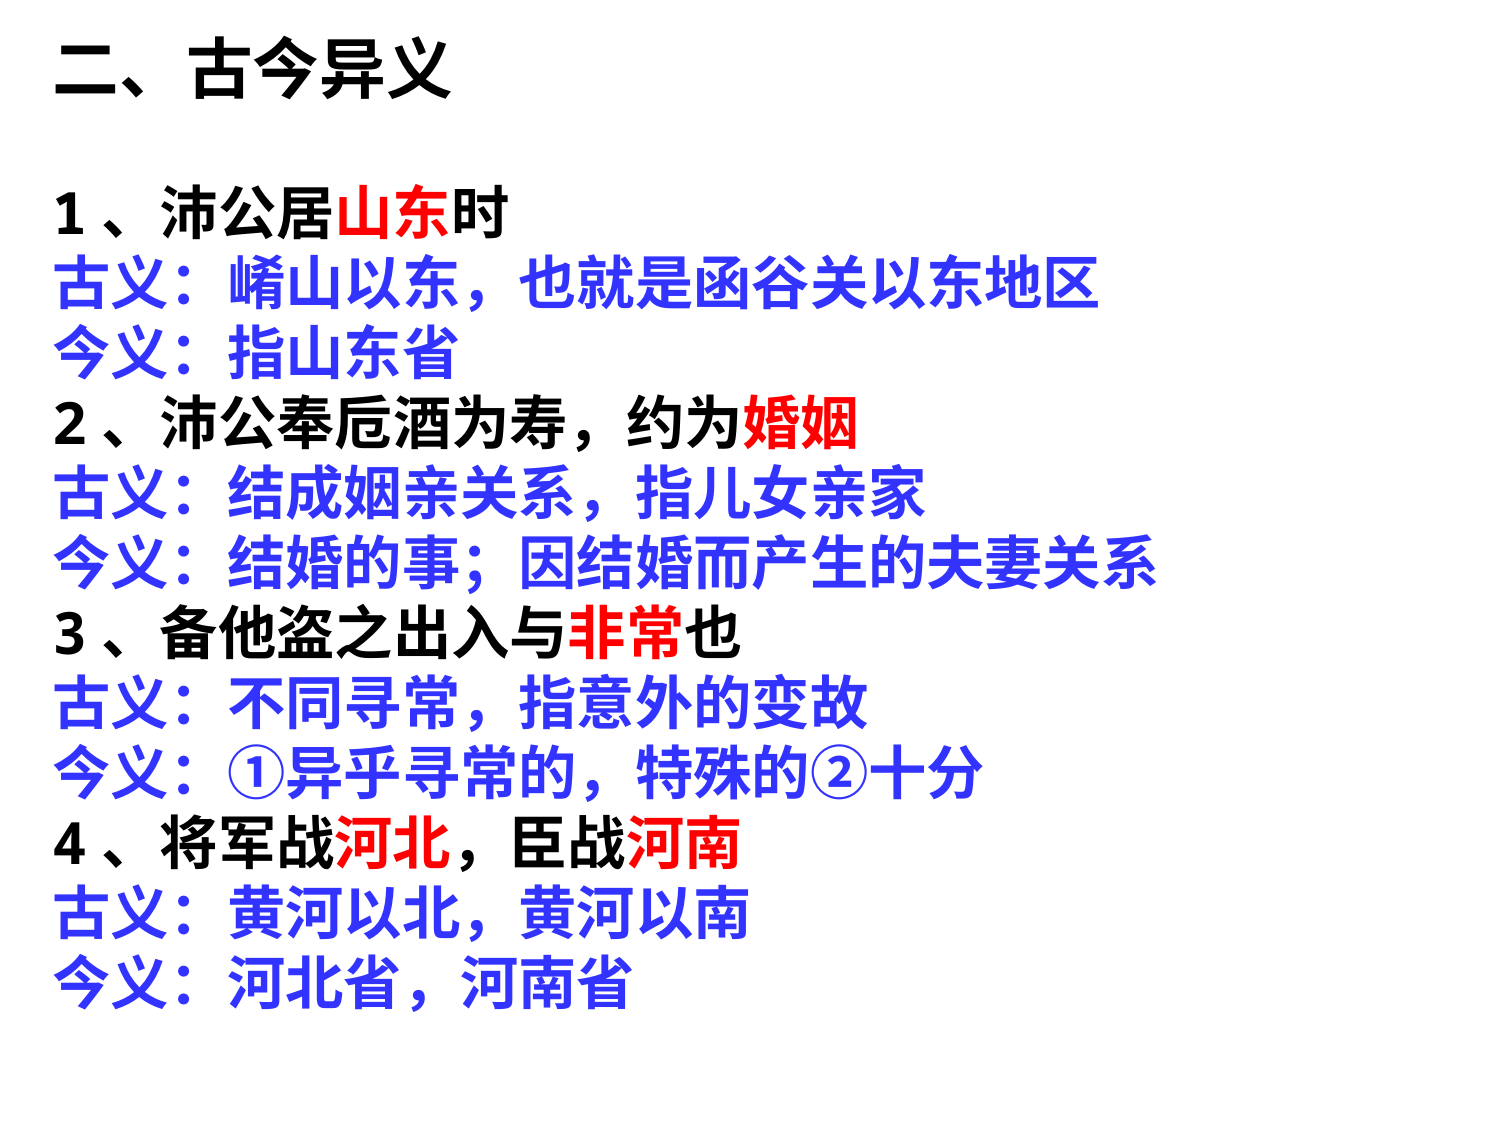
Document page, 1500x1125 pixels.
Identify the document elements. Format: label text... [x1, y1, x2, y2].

text_box 二、古今异义 1、沛公居山东时 古义：崤山以东，也就是函谷关以东地区 今义：指山东省 2、沛公奉卮酒为寿，约为婚姻 古义：结成姻亲关系，指儿女亲家 今义：结婚的事；因结婚而产生的夫妻关系 3、备他盗之出入与非常也 古义：不同寻常，指意外的变故 今义：①异乎寻常的，特殊的②十分 4、将军战河北，臣战河南 古义：黄河以北，黄河以南 今义：河北省，河南省 [38, 19, 1459, 1024]
